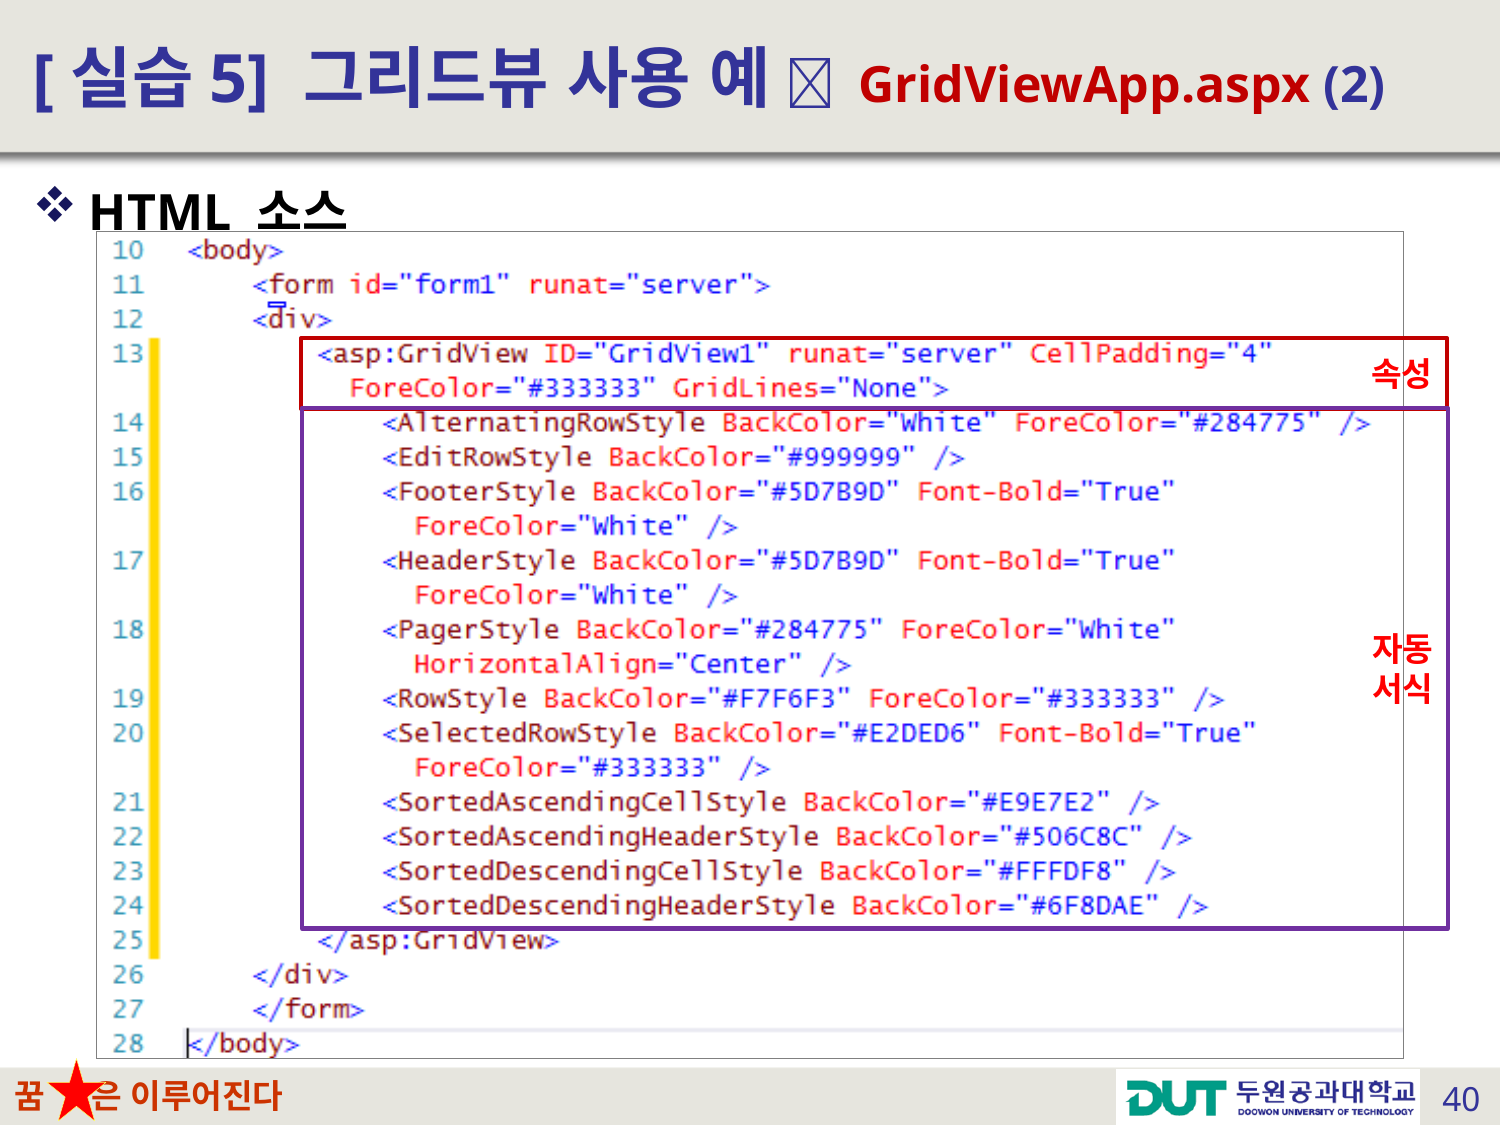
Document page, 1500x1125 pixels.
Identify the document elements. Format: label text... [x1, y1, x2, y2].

picture [0, 0, 1500, 173]
text_box 속성 [1408, 336, 1449, 406]
text_box 자동 서식 [1408, 406, 1450, 931]
picture [100, 1085, 113, 1090]
picture [96, 231, 1404, 1059]
picture [0, 1066, 1500, 1125]
list HTML 소스 [17, 160, 1487, 1067]
title [실습5] 그리드뷰 사용 예  GridViewApp.aspx (2) [17, 8, 1483, 142]
